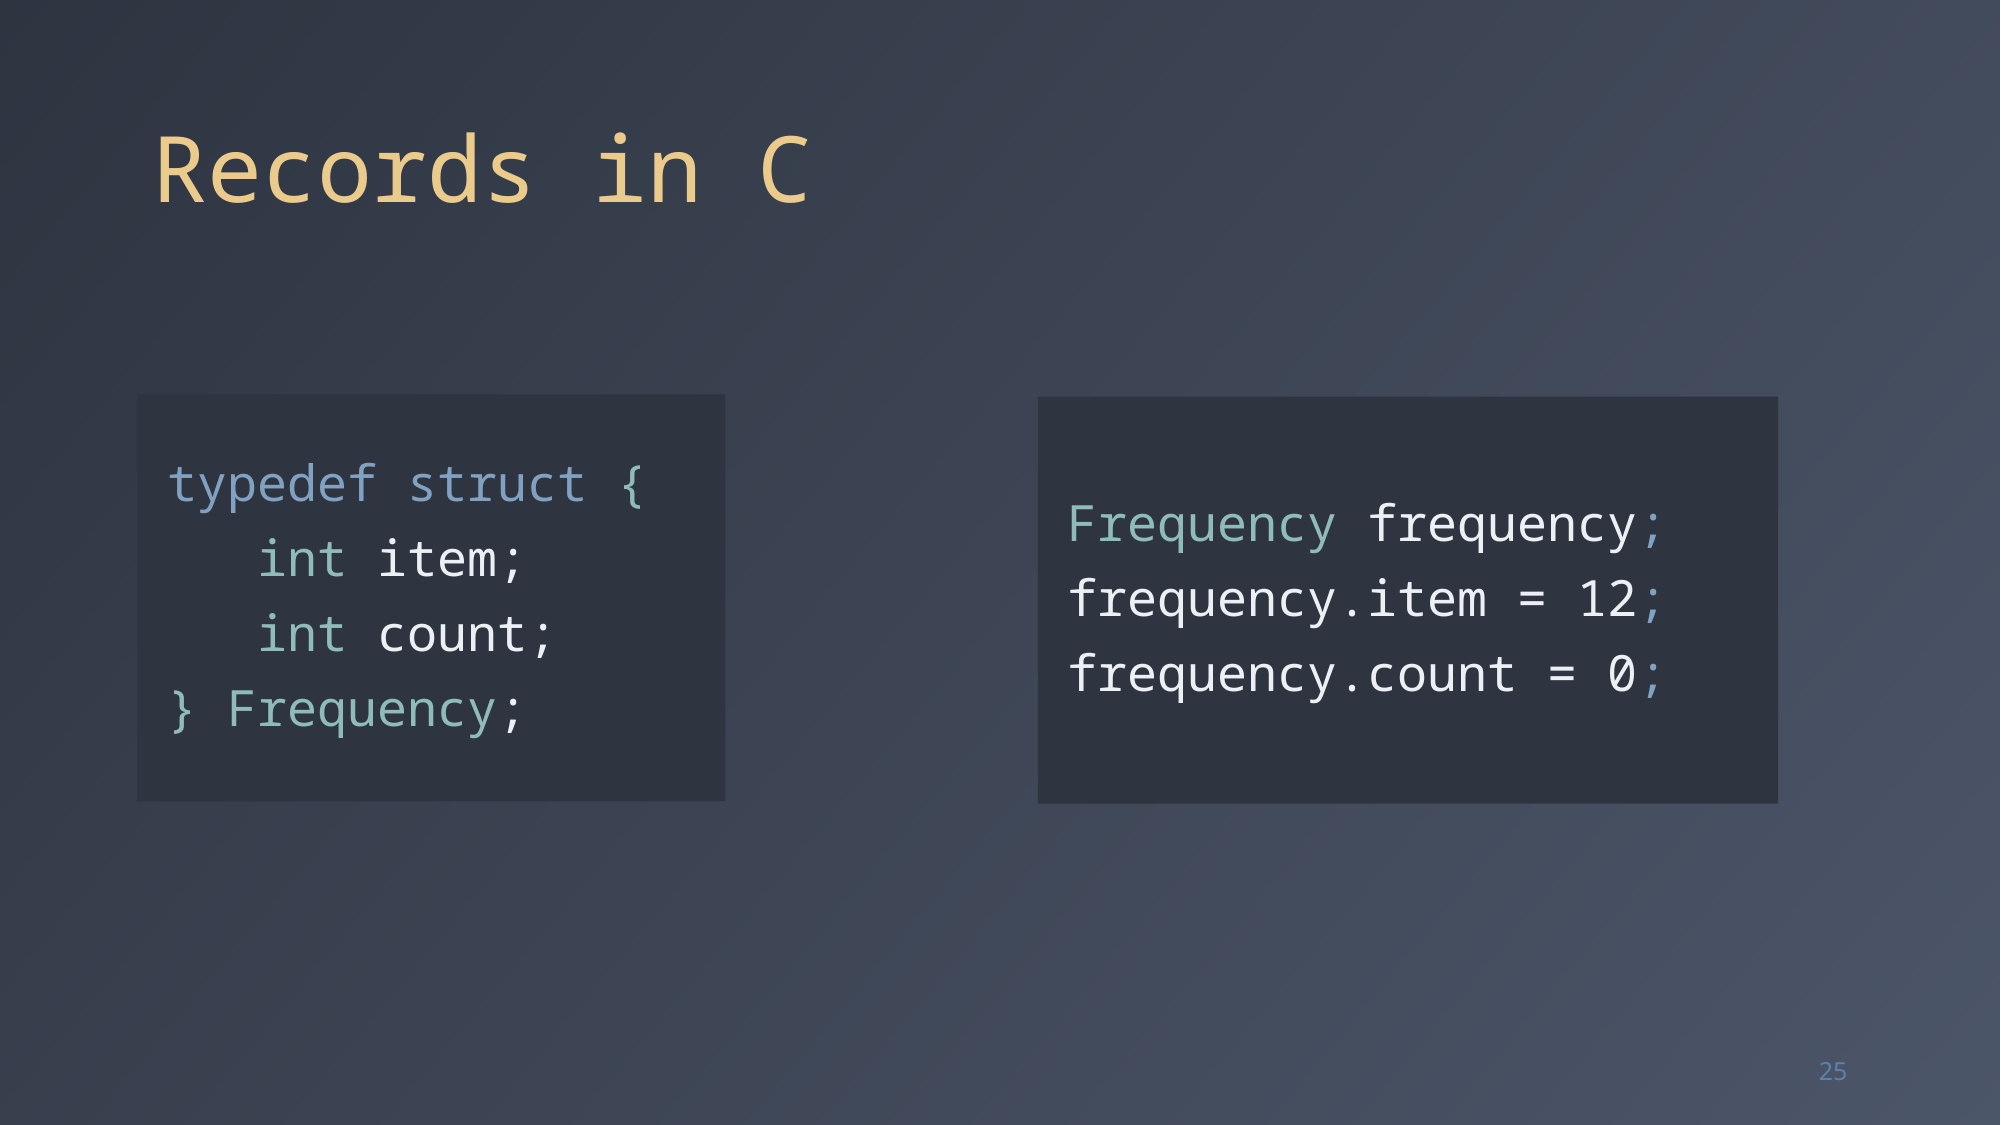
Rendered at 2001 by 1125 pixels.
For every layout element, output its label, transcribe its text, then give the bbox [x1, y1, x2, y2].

slide_number 25 [1738, 1042, 1863, 1103]
title Records in C [137, 26, 1863, 230]
text_box Frequency frequency; frequency.item = 12; frequency.count = 0; [1037, 396, 1779, 804]
list typedef struct { int item; int count; } Frequency; [137, 394, 726, 802]
